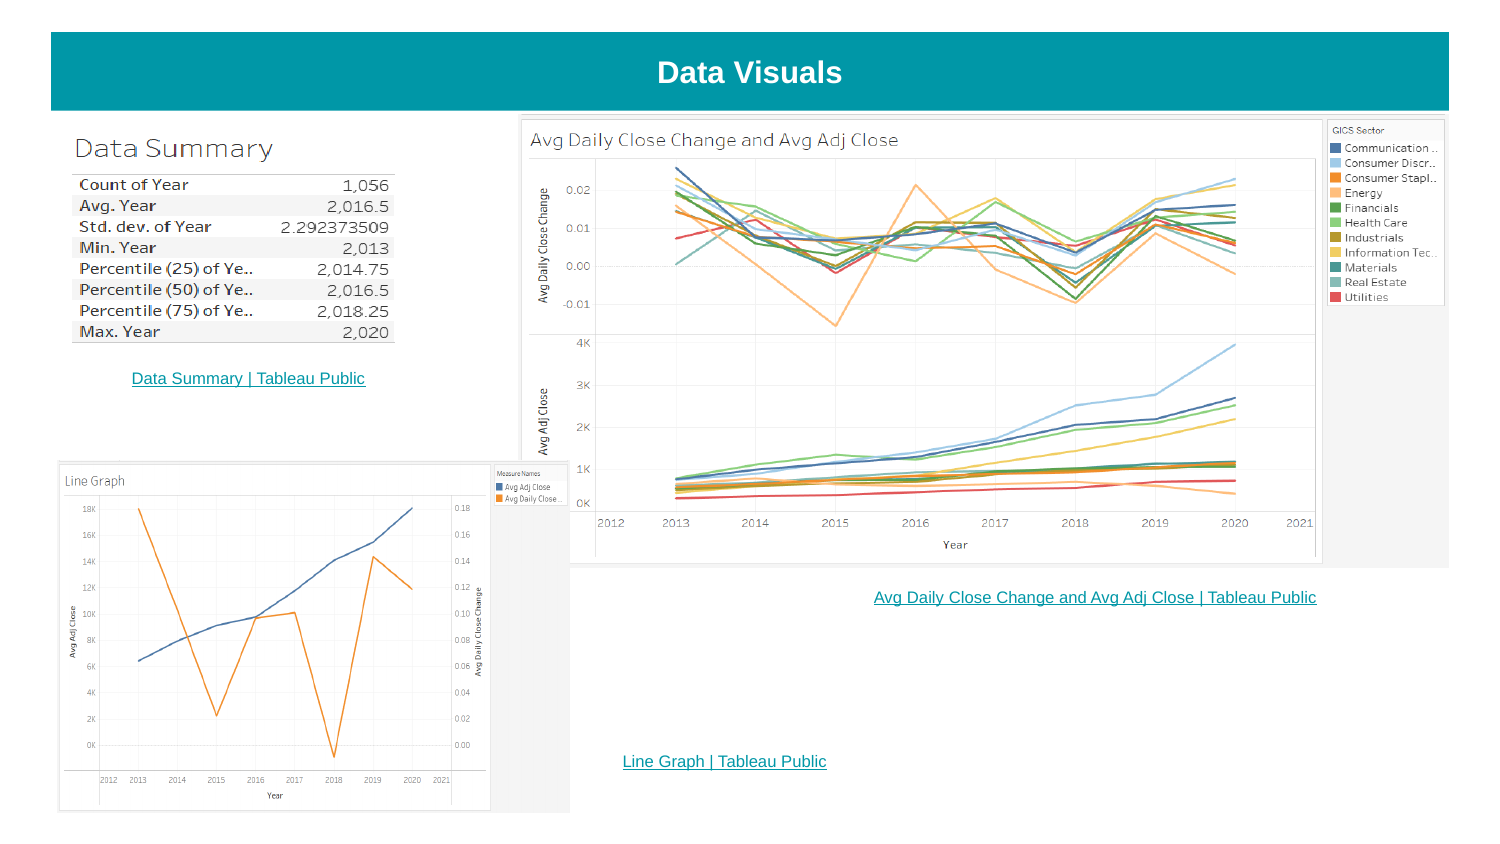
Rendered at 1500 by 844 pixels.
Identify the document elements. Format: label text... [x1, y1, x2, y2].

text_box Avg Daily Close Change and Avg Adj Close | Tableau Public [858, 575, 1341, 618]
picture [57, 114, 1450, 813]
title Data Visuals [51, 32, 1449, 111]
text_box Line Graph | Tableau Public [607, 741, 869, 782]
text_box Data Summary | Tableau Public [116, 363, 400, 400]
picture [65, 128, 410, 355]
